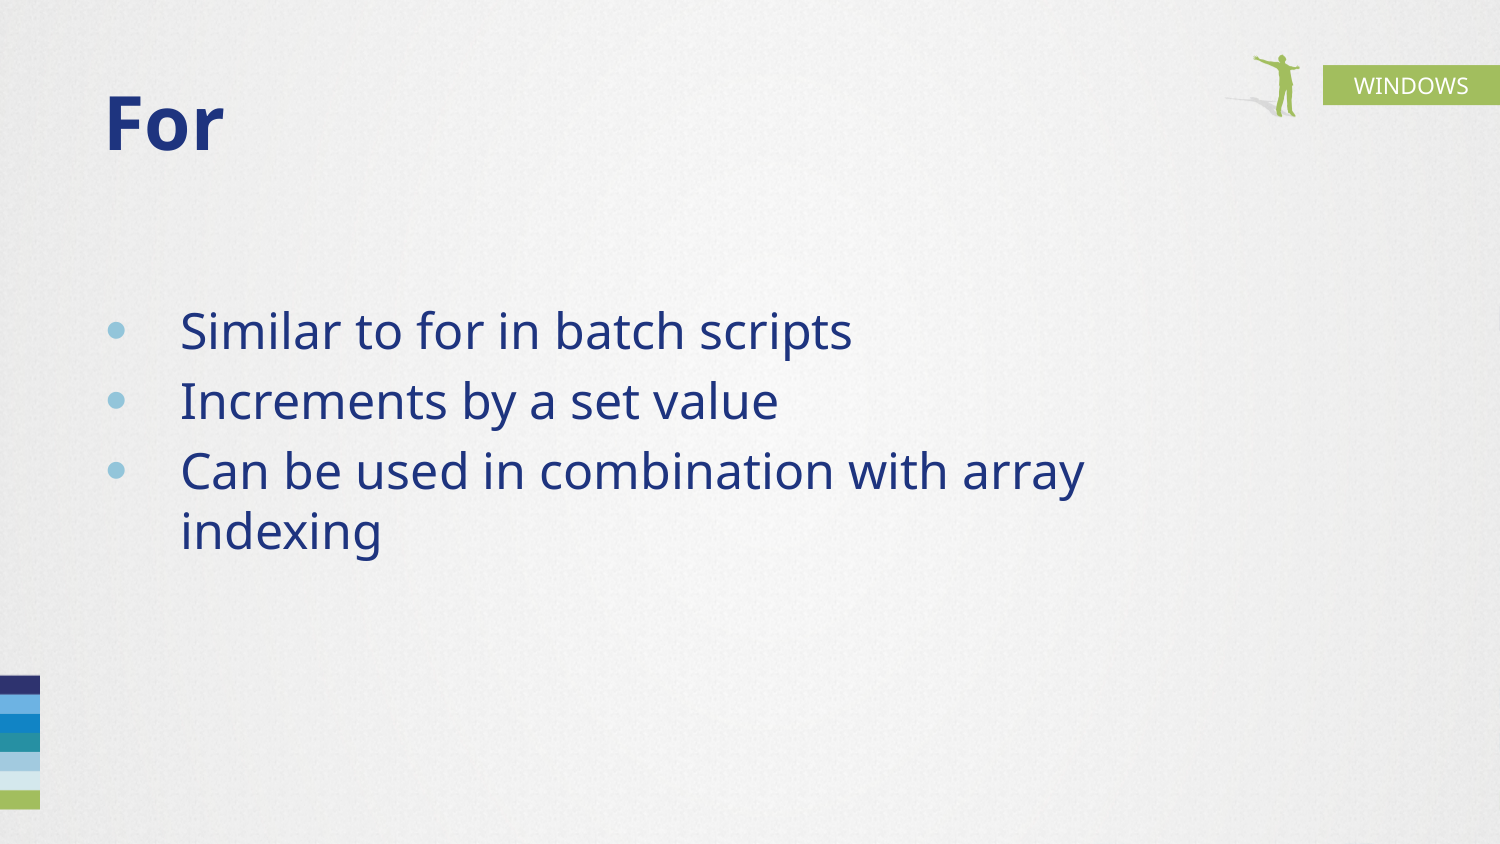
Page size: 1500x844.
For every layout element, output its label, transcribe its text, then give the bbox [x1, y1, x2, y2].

list Similar to for in batch scripts Increments by a set value Can be used in combination with array indexing [88, 222, 1200, 806]
picture [0, 0, 1500, 844]
title For [88, 67, 1366, 208]
